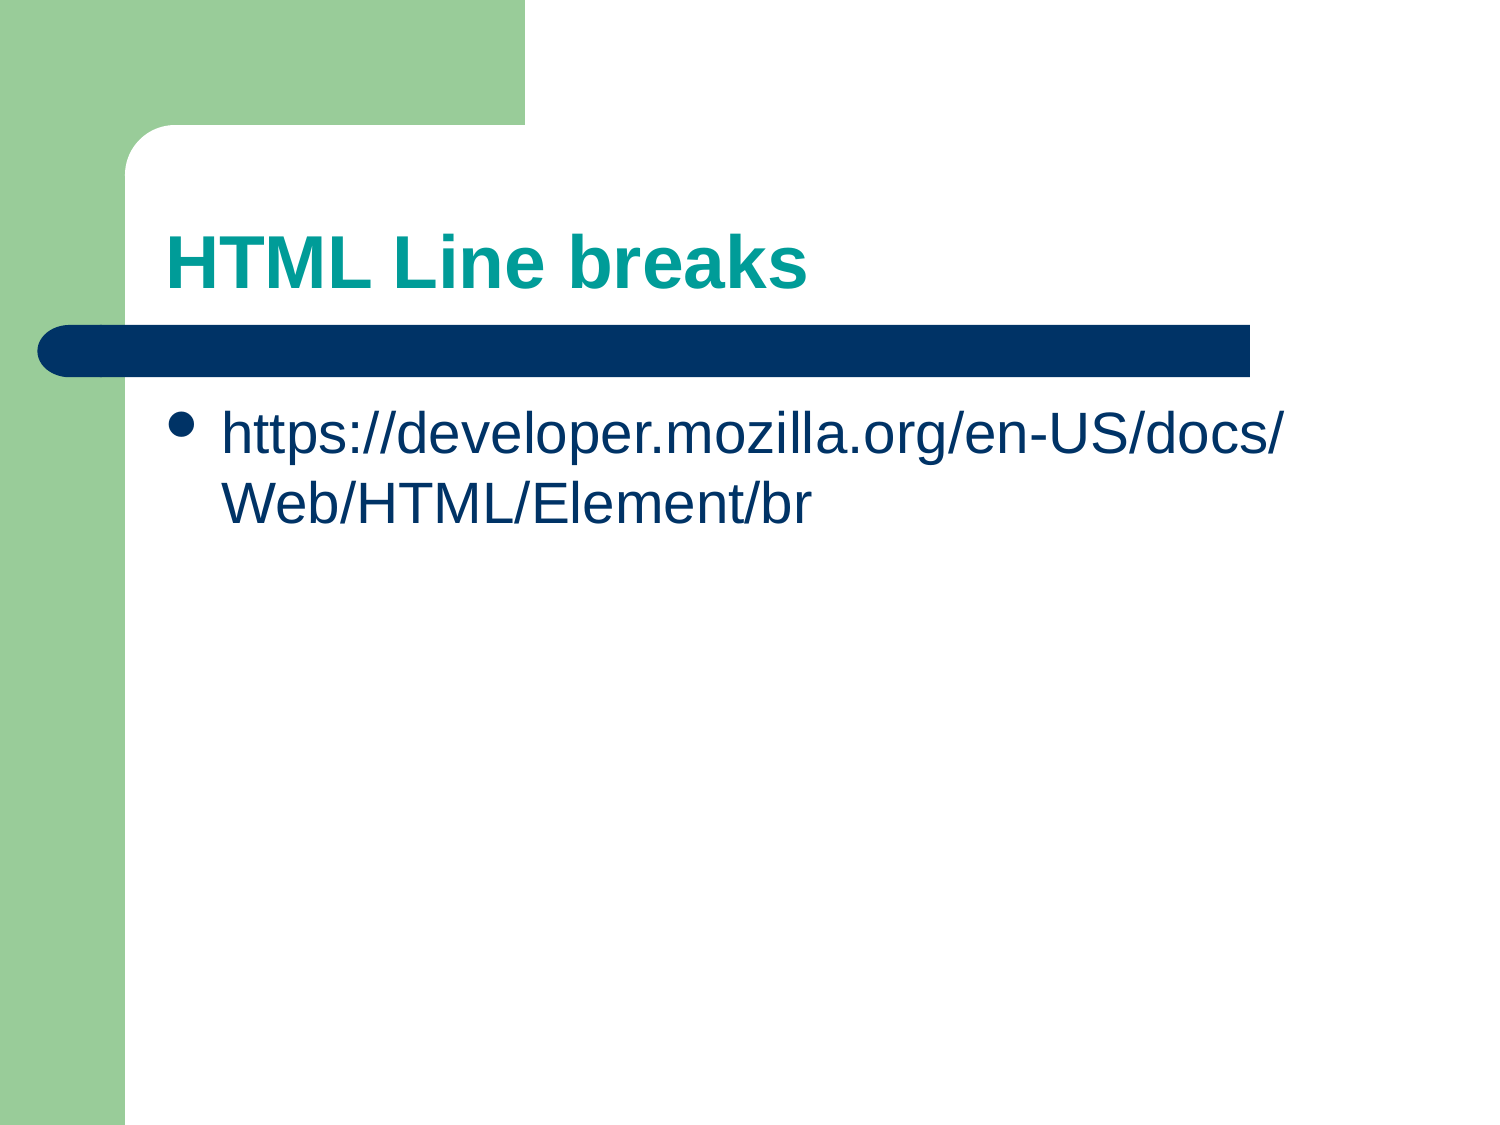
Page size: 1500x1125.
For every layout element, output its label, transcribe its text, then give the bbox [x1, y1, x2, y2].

title HTML Line breaks [150, 125, 1463, 313]
list https://developer.mozilla.org/en-US/docs/Web/HTML/Element/br [150, 387, 1463, 1000]
